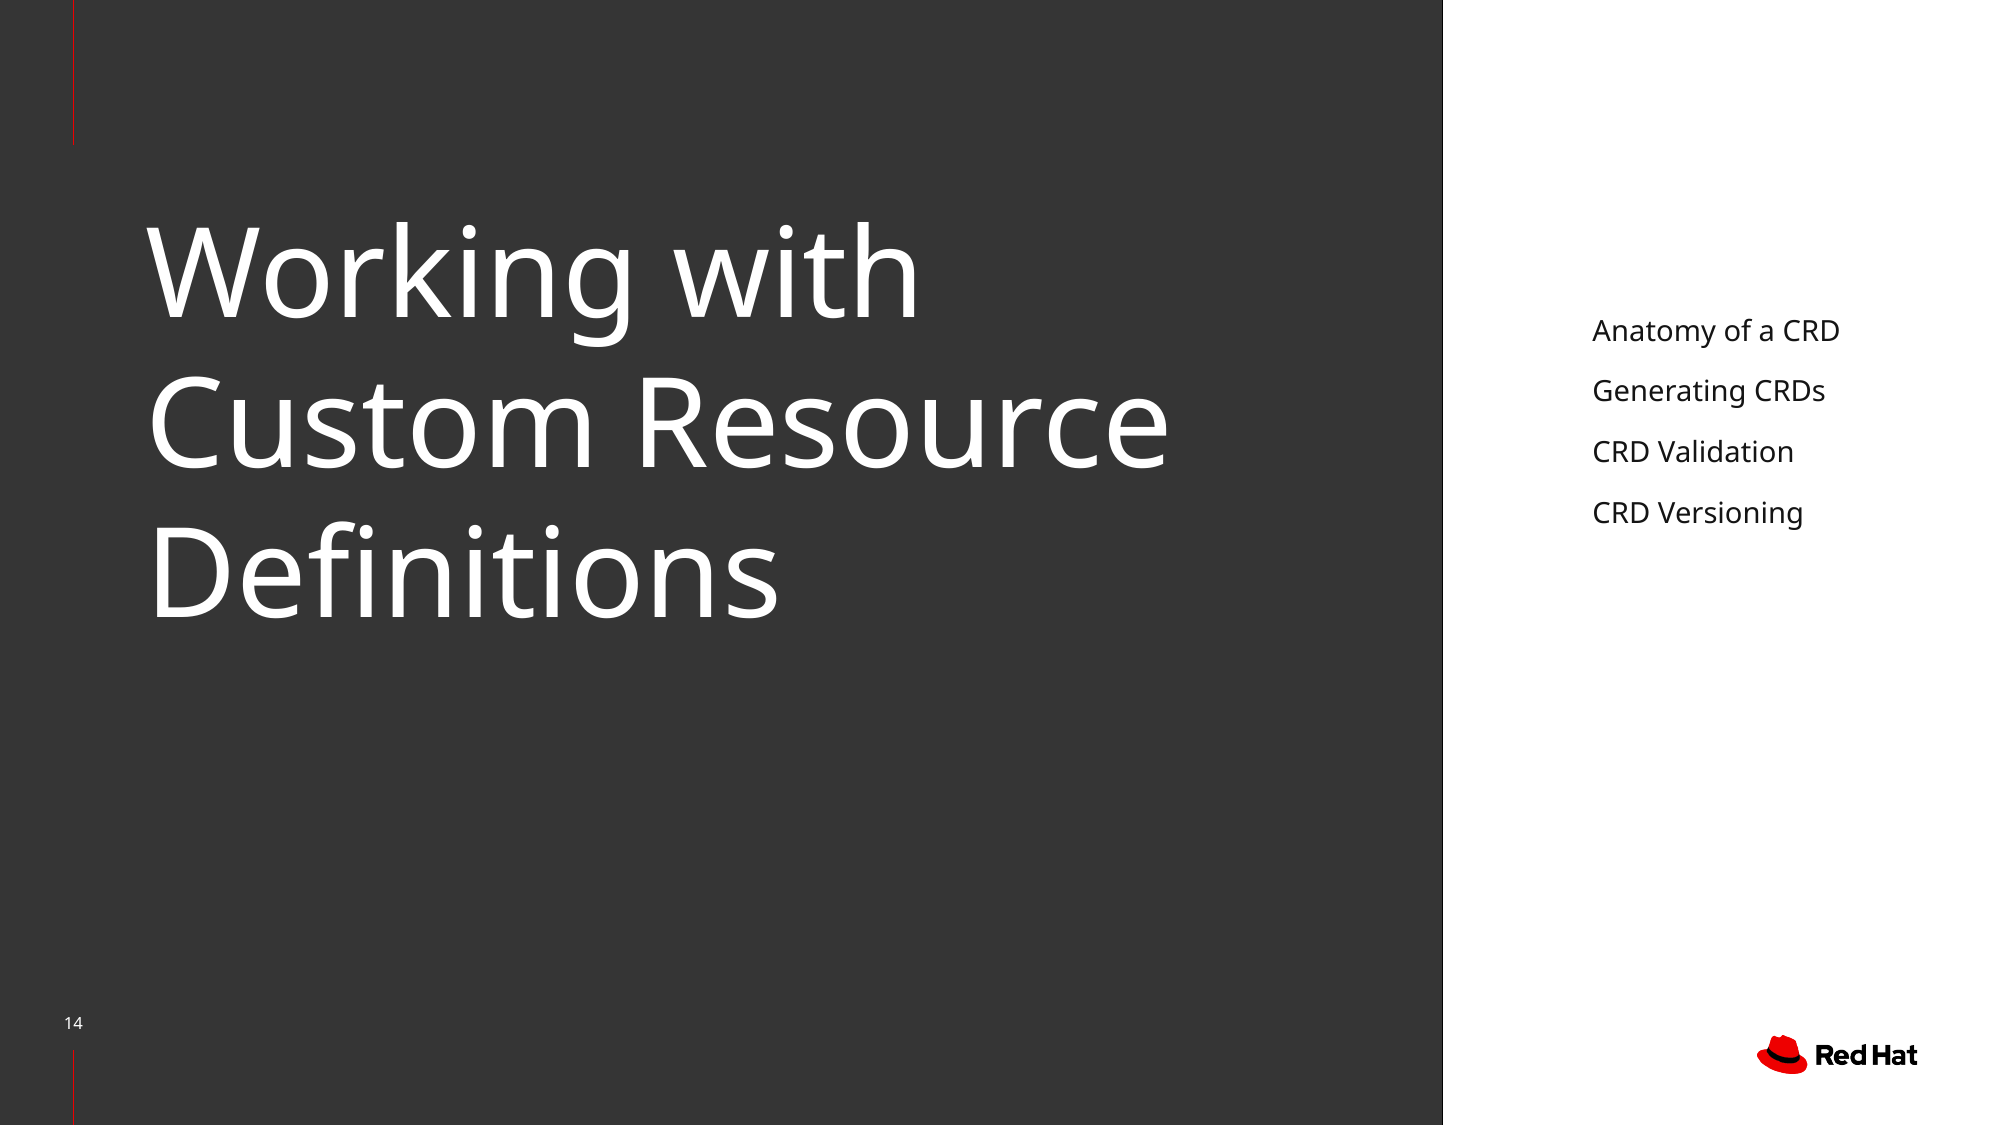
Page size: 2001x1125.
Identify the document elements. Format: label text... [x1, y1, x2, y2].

subtitle Anatomy of a CRD Generating CRDs CRD Validation CRD Versioning [1517, 286, 1867, 829]
picture [0, 0, 2001, 1125]
slide_number ‹#› [13, 1012, 134, 1036]
title Working with Custom Resource Definitions [73, 177, 1193, 524]
